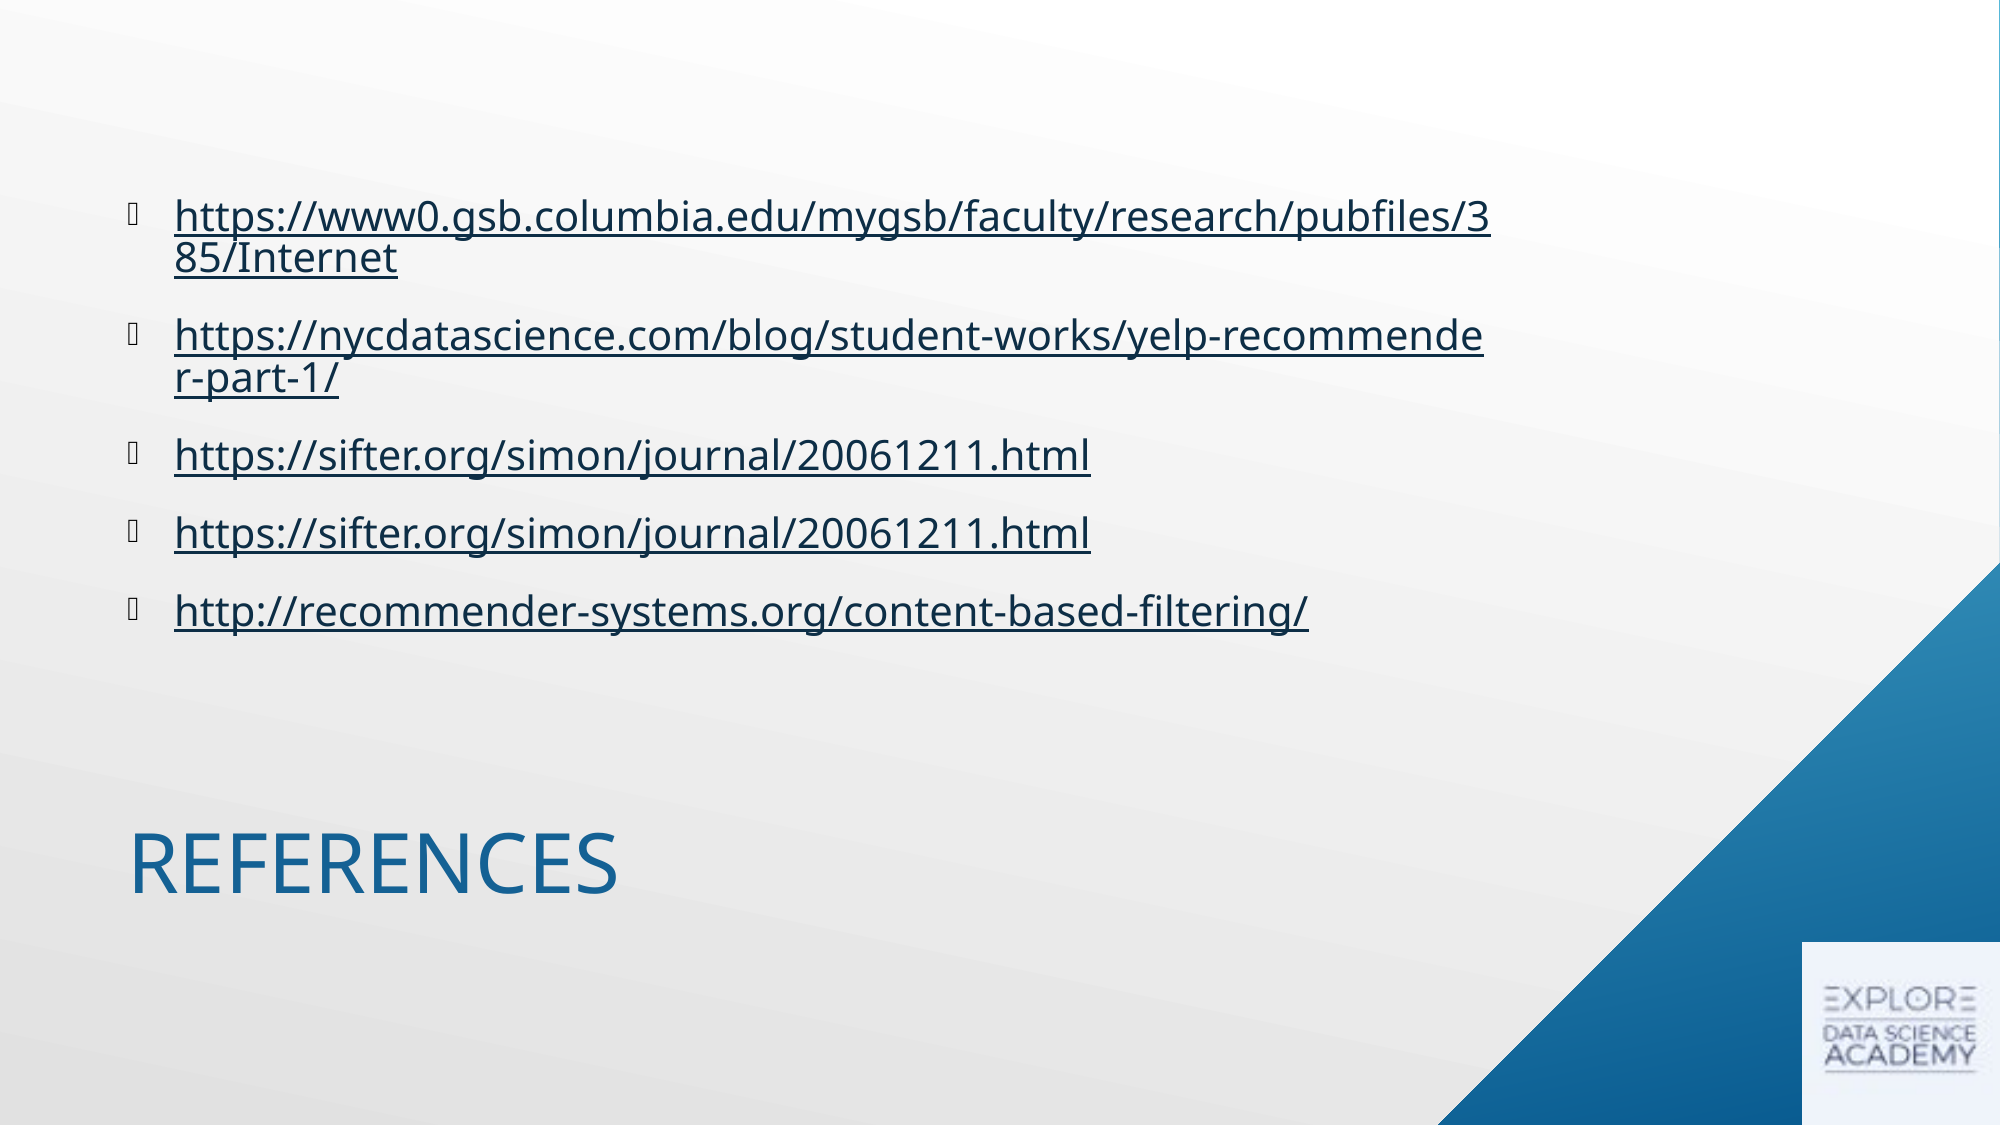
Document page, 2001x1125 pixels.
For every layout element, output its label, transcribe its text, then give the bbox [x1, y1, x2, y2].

title References [112, 736, 1513, 984]
text_box [1440, 565, 2000, 1125]
picture [1802, 942, 2000, 1125]
text_box [0, 0, 2000, 1125]
list https://www0.gsb.columbia.edu/mygsb/faculty/research/pubfiles/385/Internet https://nycdatascience.com/blog/student-works/yelp-recommender-part-1/ https://sifter.org/simon/journal/20061211.html https://sifter.org/simon/journal/20061211.html http://recommender-systems.org/content-based-filtering/ [112, 112, 1513, 706]
